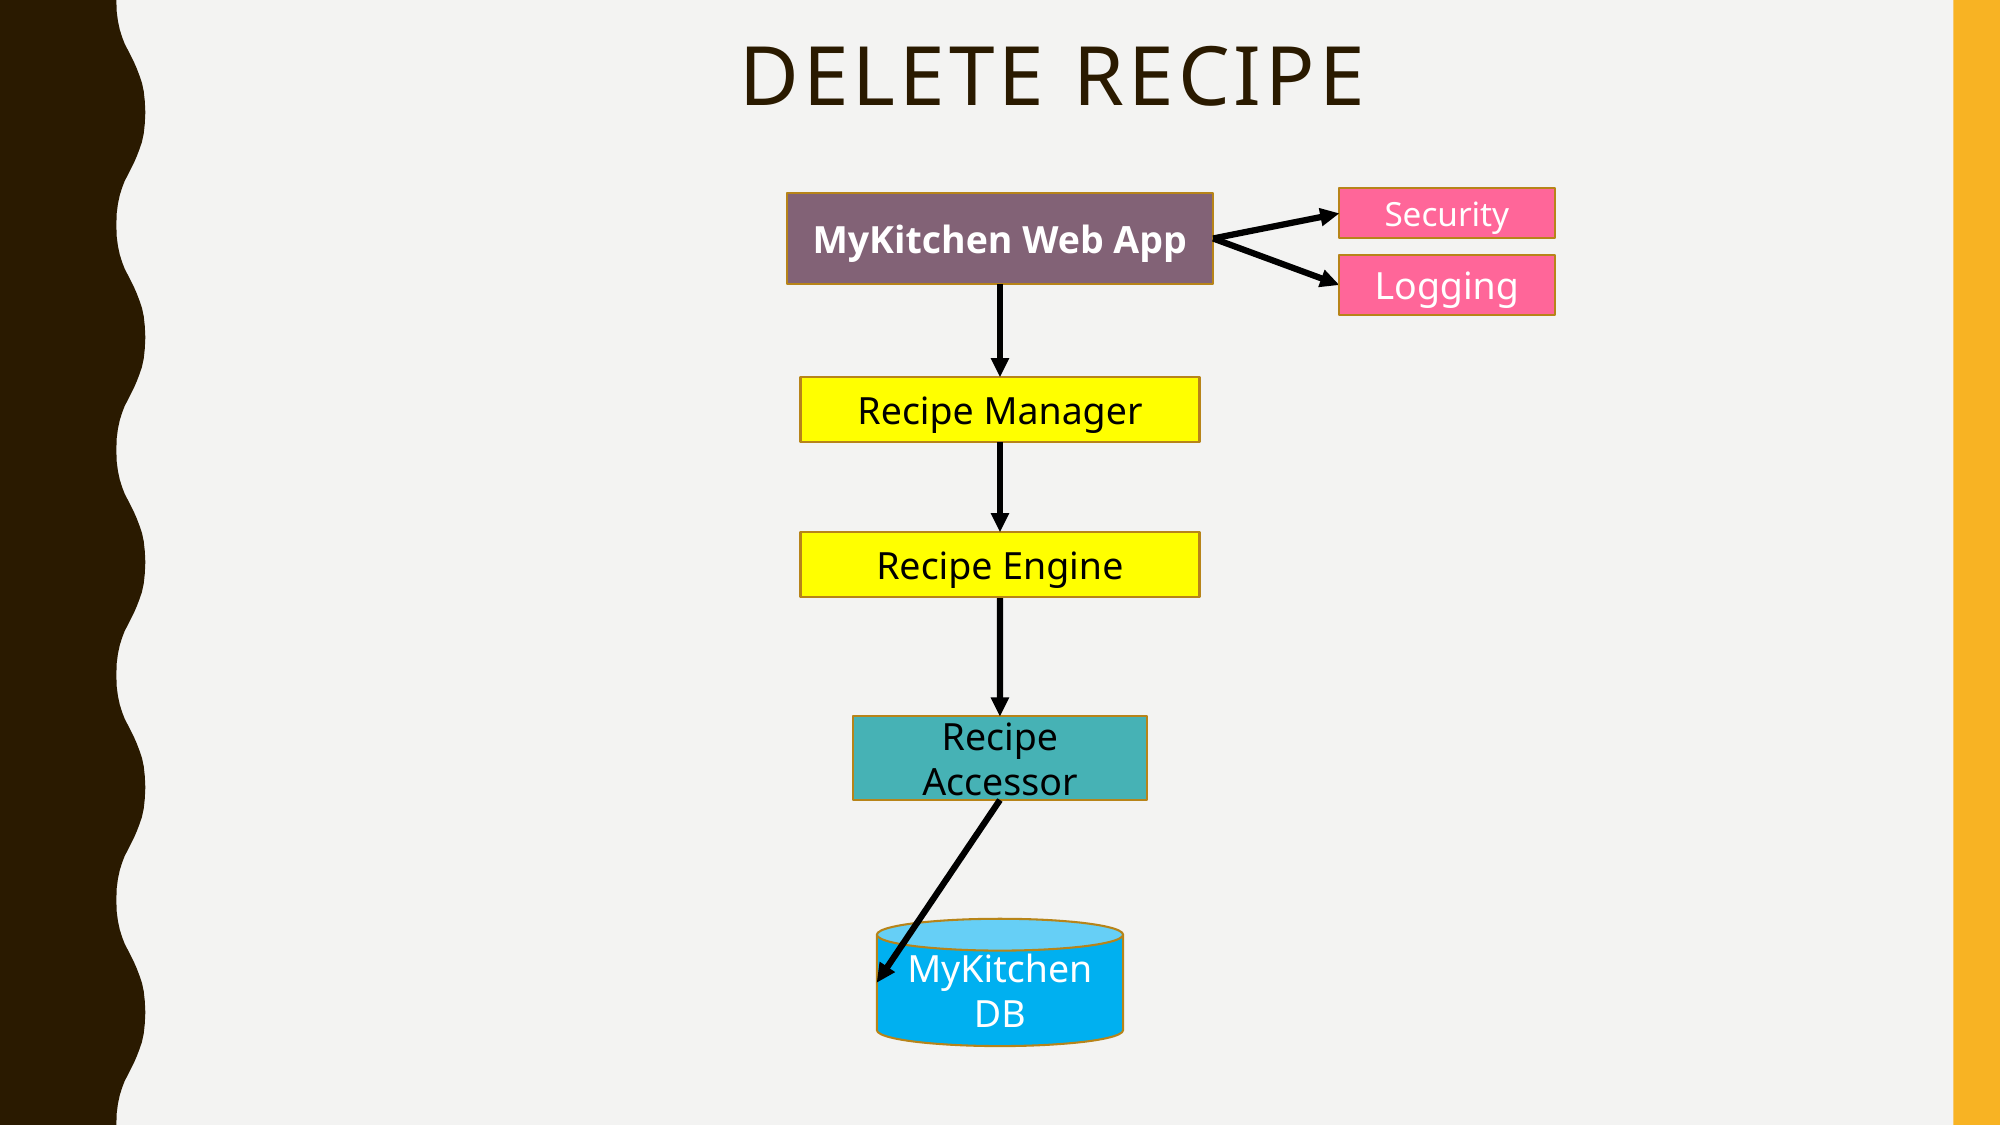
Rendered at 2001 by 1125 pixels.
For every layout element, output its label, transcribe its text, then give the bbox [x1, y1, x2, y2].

text_box Logging [1338, 254, 1556, 316]
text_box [1213, 213, 1339, 238]
text_box Recipe Accessor [852, 715, 1148, 801]
text_box MyKitchen DB [875, 917, 1125, 1048]
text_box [1213, 238, 1339, 285]
title delete Recipe [190, 27, 1916, 132]
text_box Security [1338, 187, 1556, 239]
text_box Recipe Manager [799, 376, 1201, 443]
text_box Recipe Engine [799, 531, 1201, 598]
text_box MyKitchen Web App [786, 192, 1214, 285]
